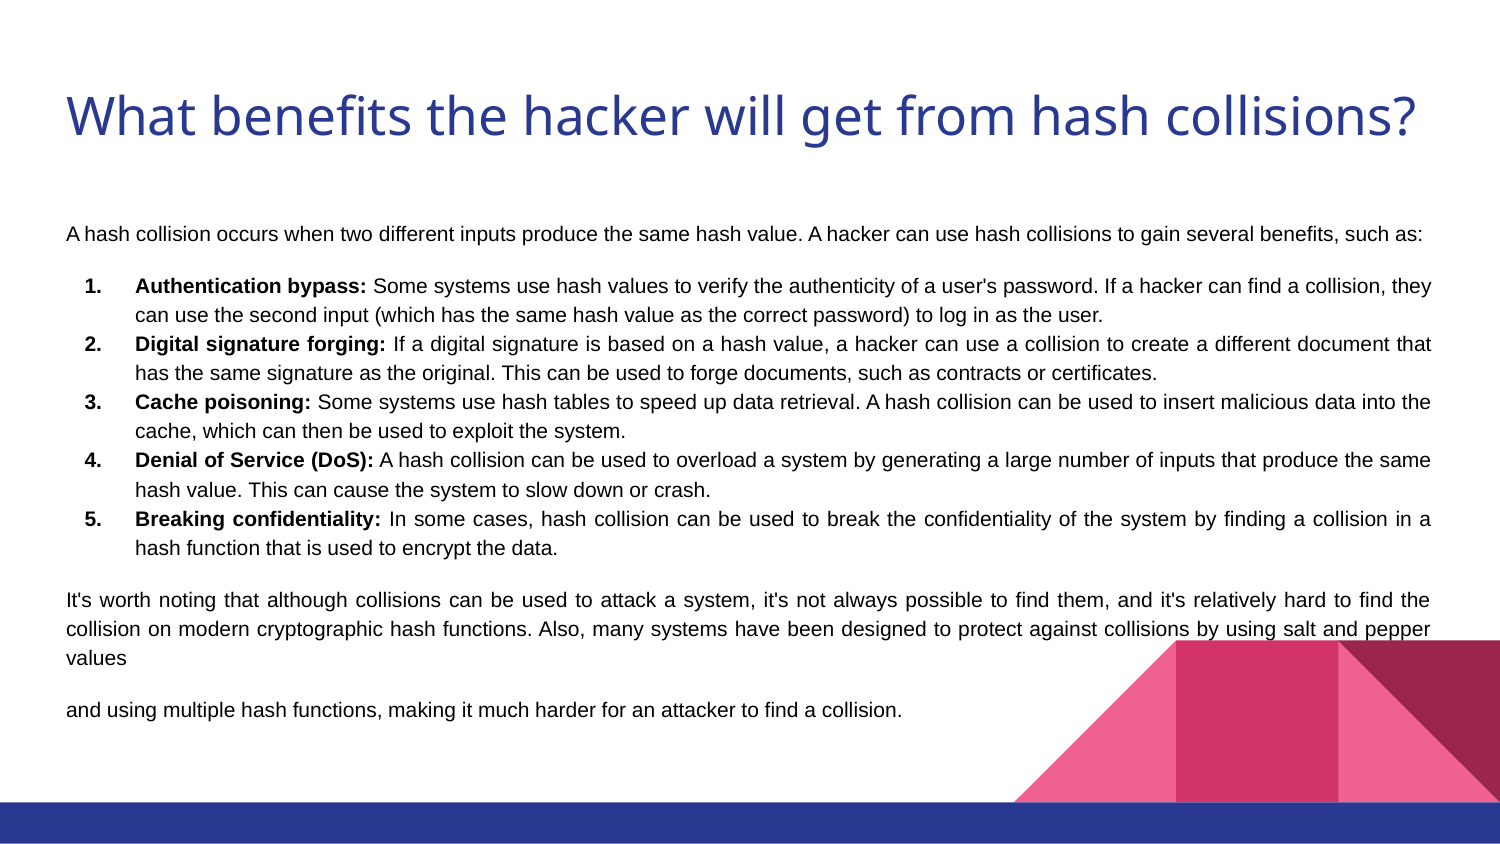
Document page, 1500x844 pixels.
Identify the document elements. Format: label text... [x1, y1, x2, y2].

title What benefits the hacker will get from hash collisions? [51, 67, 1449, 167]
list A hash collision occurs when two different inputs produce the same hash value. A hacker can use hash collisions to gain several benefits, such as: Authentication bypass: Some systems use hash values to verify the authenticity of a user's password. If a hacker can find a collision, they can use the second input (which has the same hash value as the correct password) to log in as the user. Digital signature forging: If a digital signature is based on a hash value, a hacker can use a collision to create a different document that has the same signature as the original. This can be used to forge documents, such as contracts or certificates. Cache poisoning: Some systems use hash tables to speed up data retrieval. A hash collision can be used to insert malicious data into the cache, which can then be used to exploit the system. Denial of Service (DoS): A hash collision can be used to overload a system by generating a large number of inputs that produce the same hash value. This can cause the system to slow down or crash. Breaking confidentiality: In some cases, hash collision can be used to break the confidentiality of the system by finding a collision in a hash function that is used to encrypt the data. It's worth noting that although collisions can be used to attack a system, it's not always possible to find them, and it's relatively hard to find the collision on modern cryptographic hash functions. Also, many systems have been designed to protect against collisions by using salt and pepper values and using multiple hash functions, making it much harder for an attacker to find a collision. [51, 201, 1449, 750]
